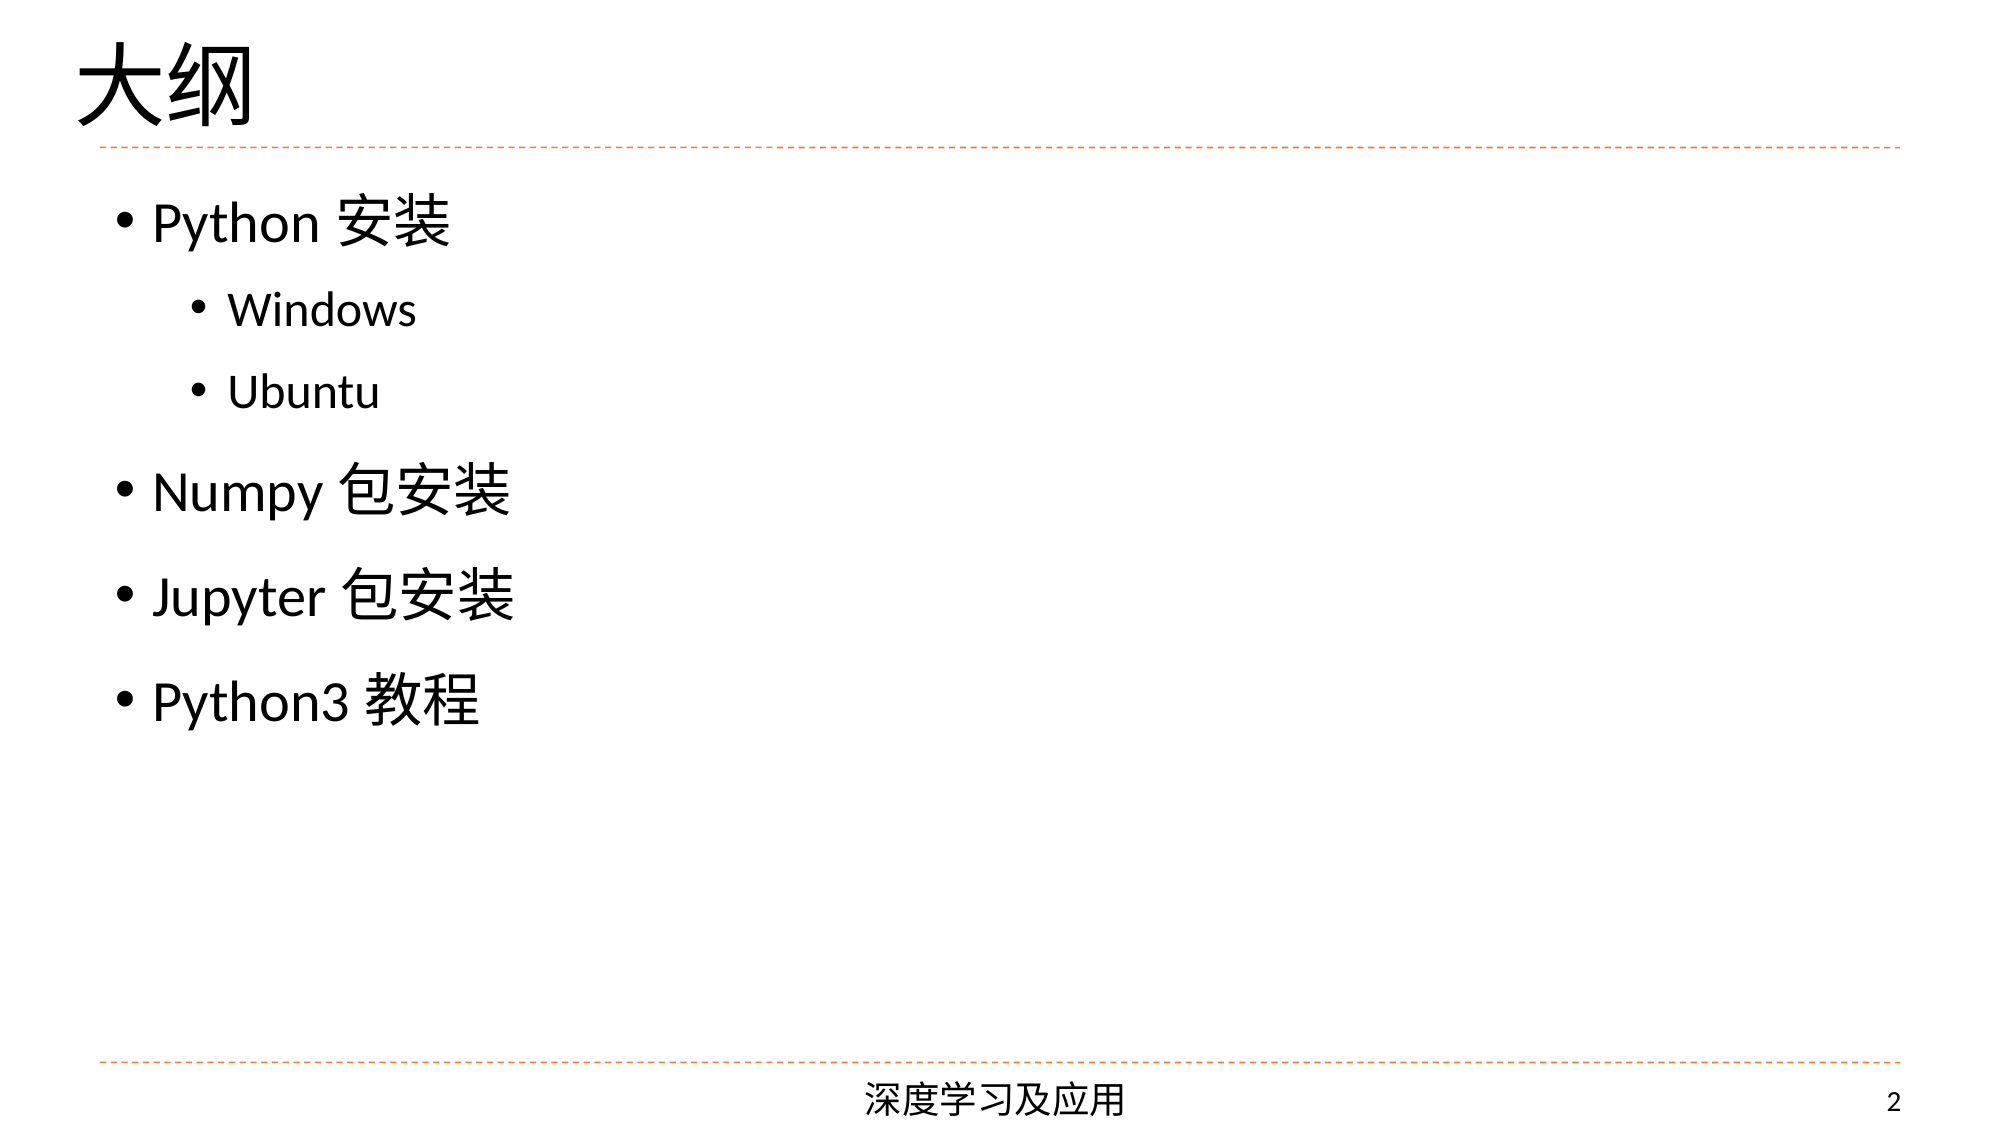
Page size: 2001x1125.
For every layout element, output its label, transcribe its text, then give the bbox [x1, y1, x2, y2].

title 大纲 [59, 16, 1893, 163]
list Python安装 Windows Ubuntu Numpy包安装 Jupyter包安装 Python3教程 [99, 162, 1900, 1050]
